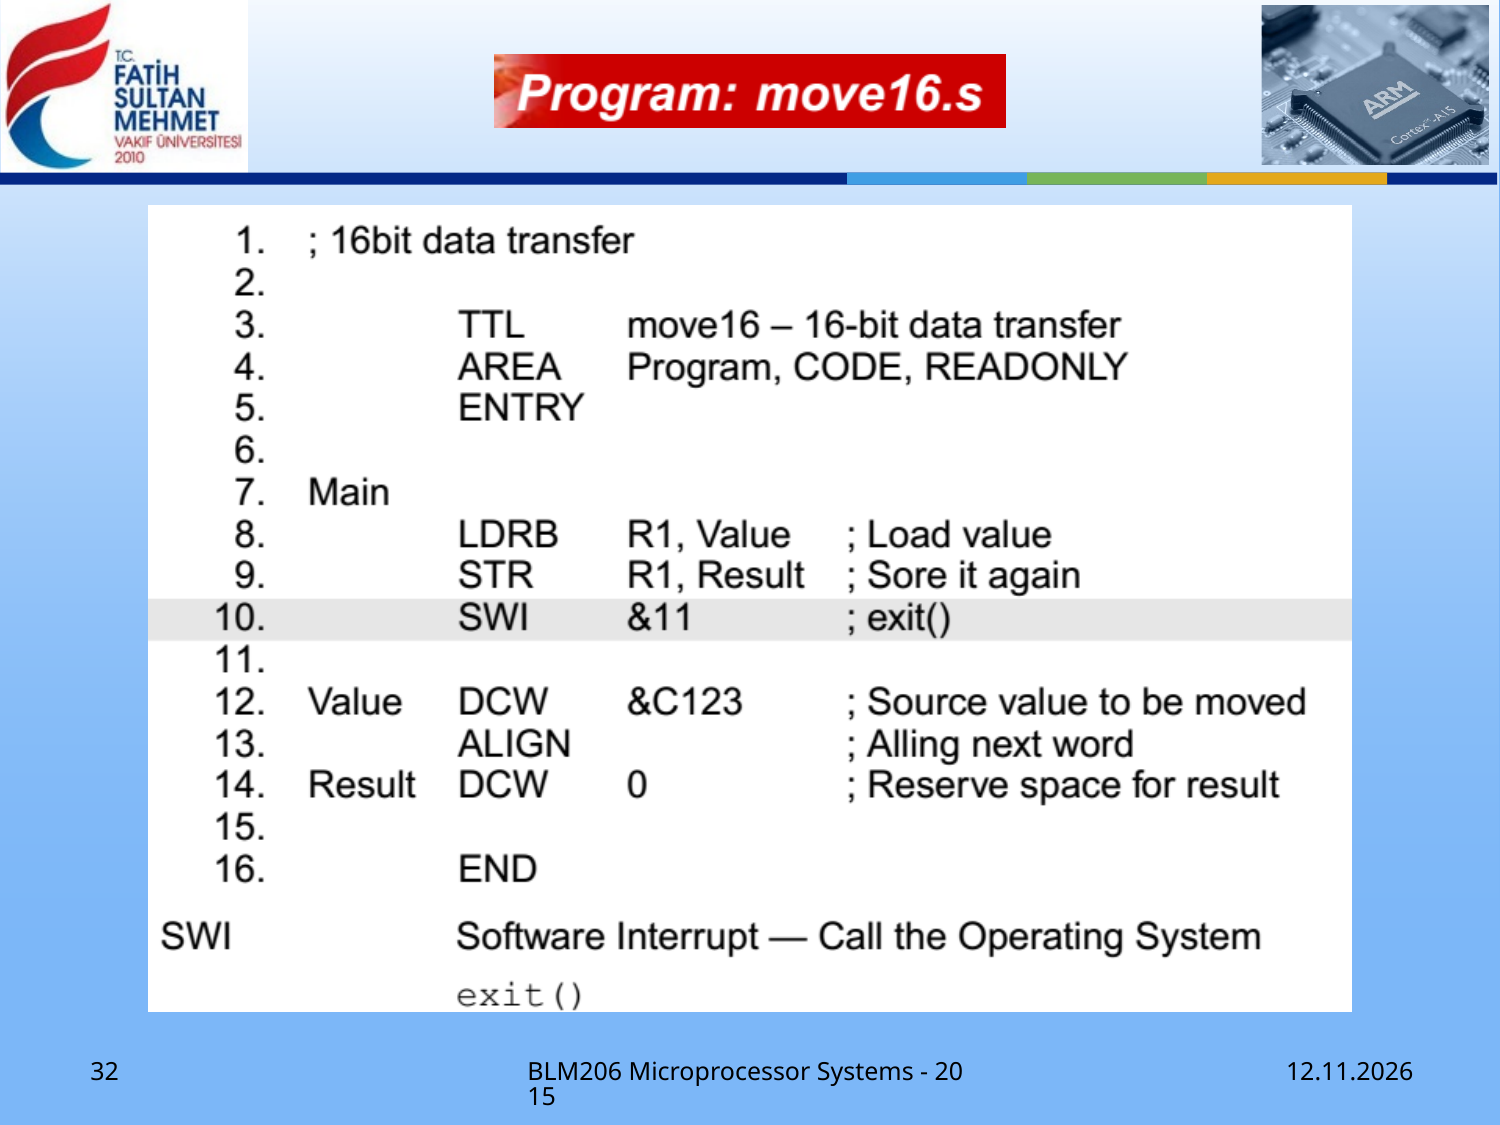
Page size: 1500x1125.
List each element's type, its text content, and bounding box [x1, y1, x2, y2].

footer BLM206 Microprocessor Systems - 2015 [512, 1042, 988, 1103]
picture [1, 0, 248, 172]
slide_number 32 [75, 1042, 426, 1103]
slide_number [1078, 1042, 1429, 1103]
picture [493, 53, 1006, 129]
picture [1261, 4, 1490, 165]
picture [147, 204, 1353, 1012]
